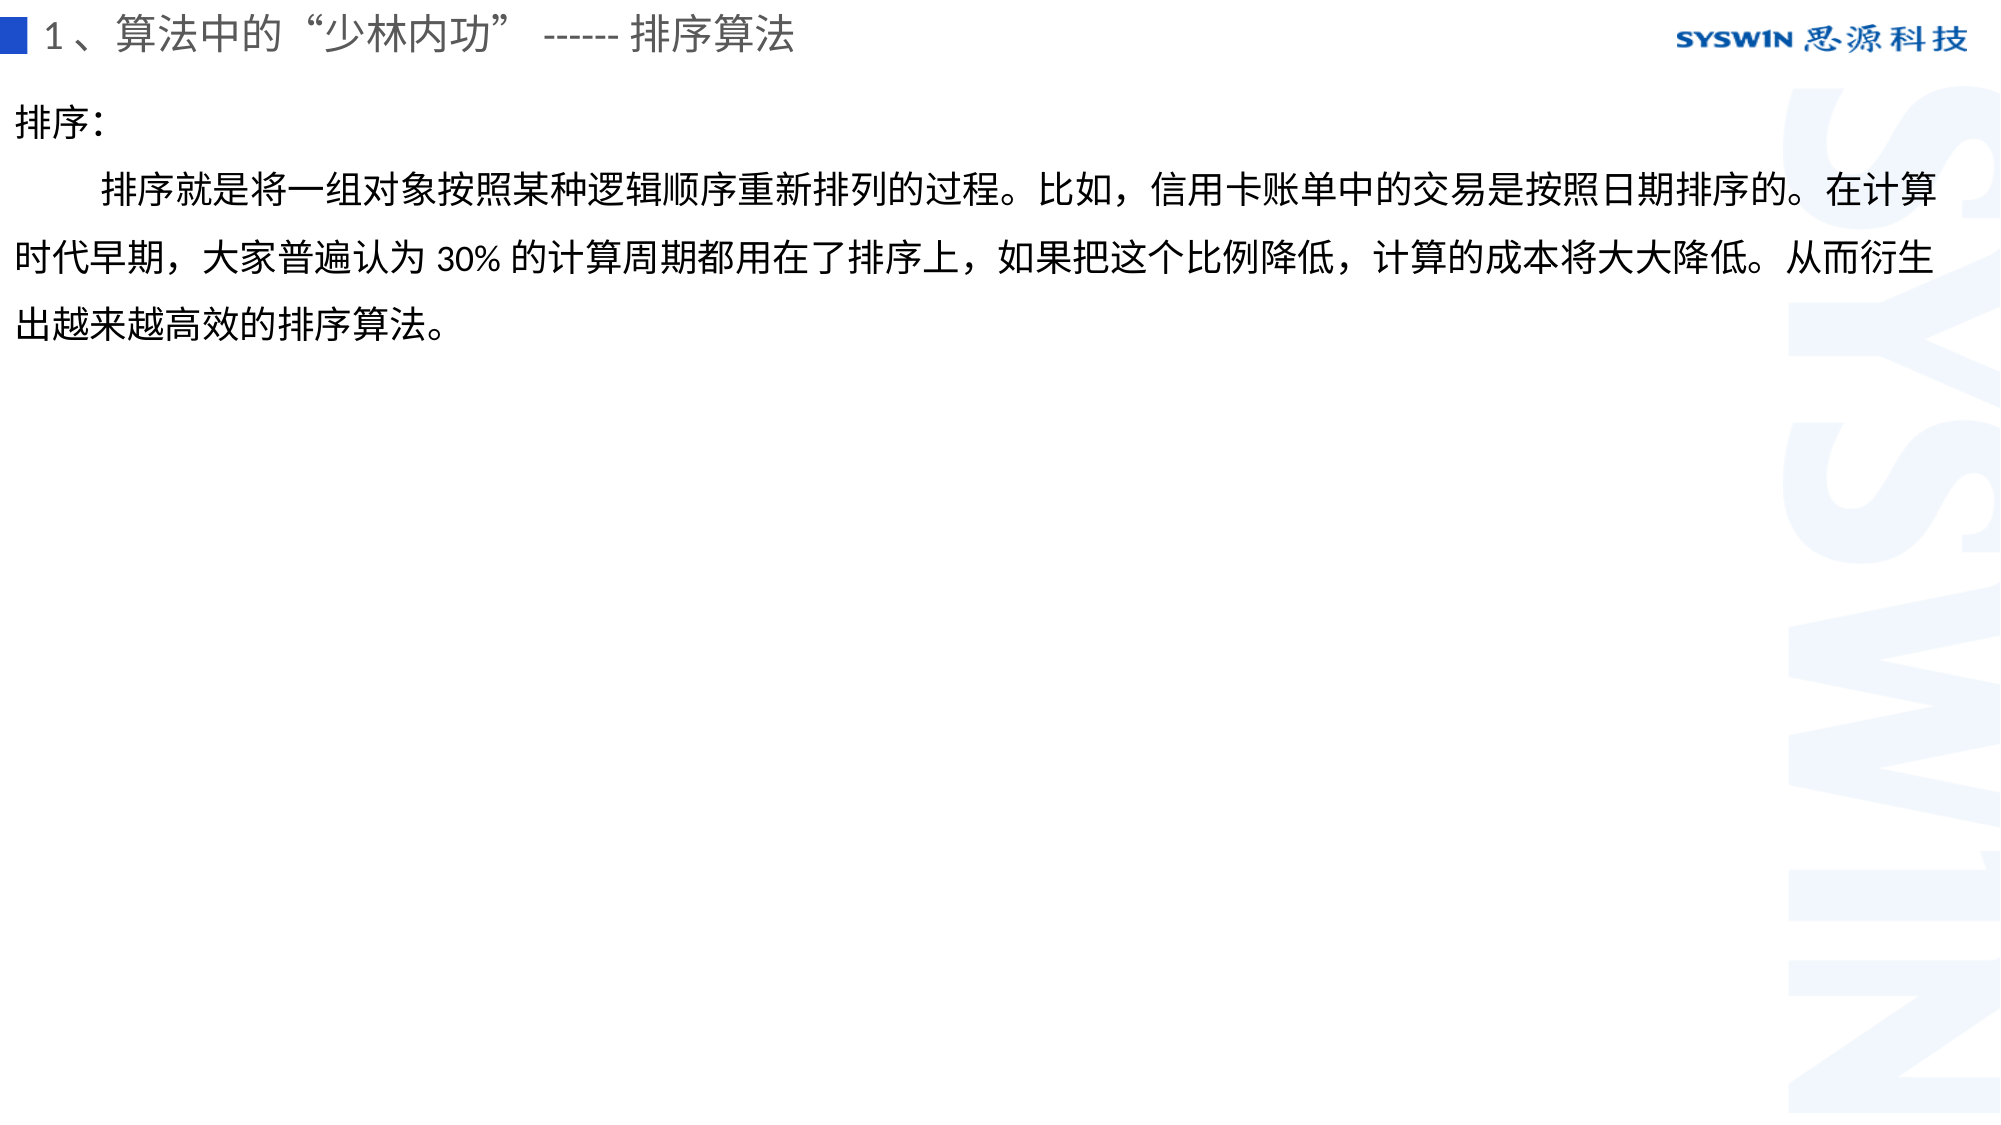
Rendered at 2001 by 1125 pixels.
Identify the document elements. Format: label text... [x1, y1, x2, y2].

picture [1677, 24, 1967, 53]
text_box 排序： 排序就是将一组对象按照某种逻辑顺序重新排列的过程。比如，信用卡账单中的交易是按照日期排序的。在计算时代早期，大家普遍认为30%的计算周期都用在了排序上，如果把这个比例降低，计算的成本将大大降低。从而衍生出越来越高效的排序算法。 [0, 69, 1973, 354]
picture [1783, 86, 2000, 1113]
list 1、算法中的“少林内功”------排序算法 [27, 0, 852, 69]
